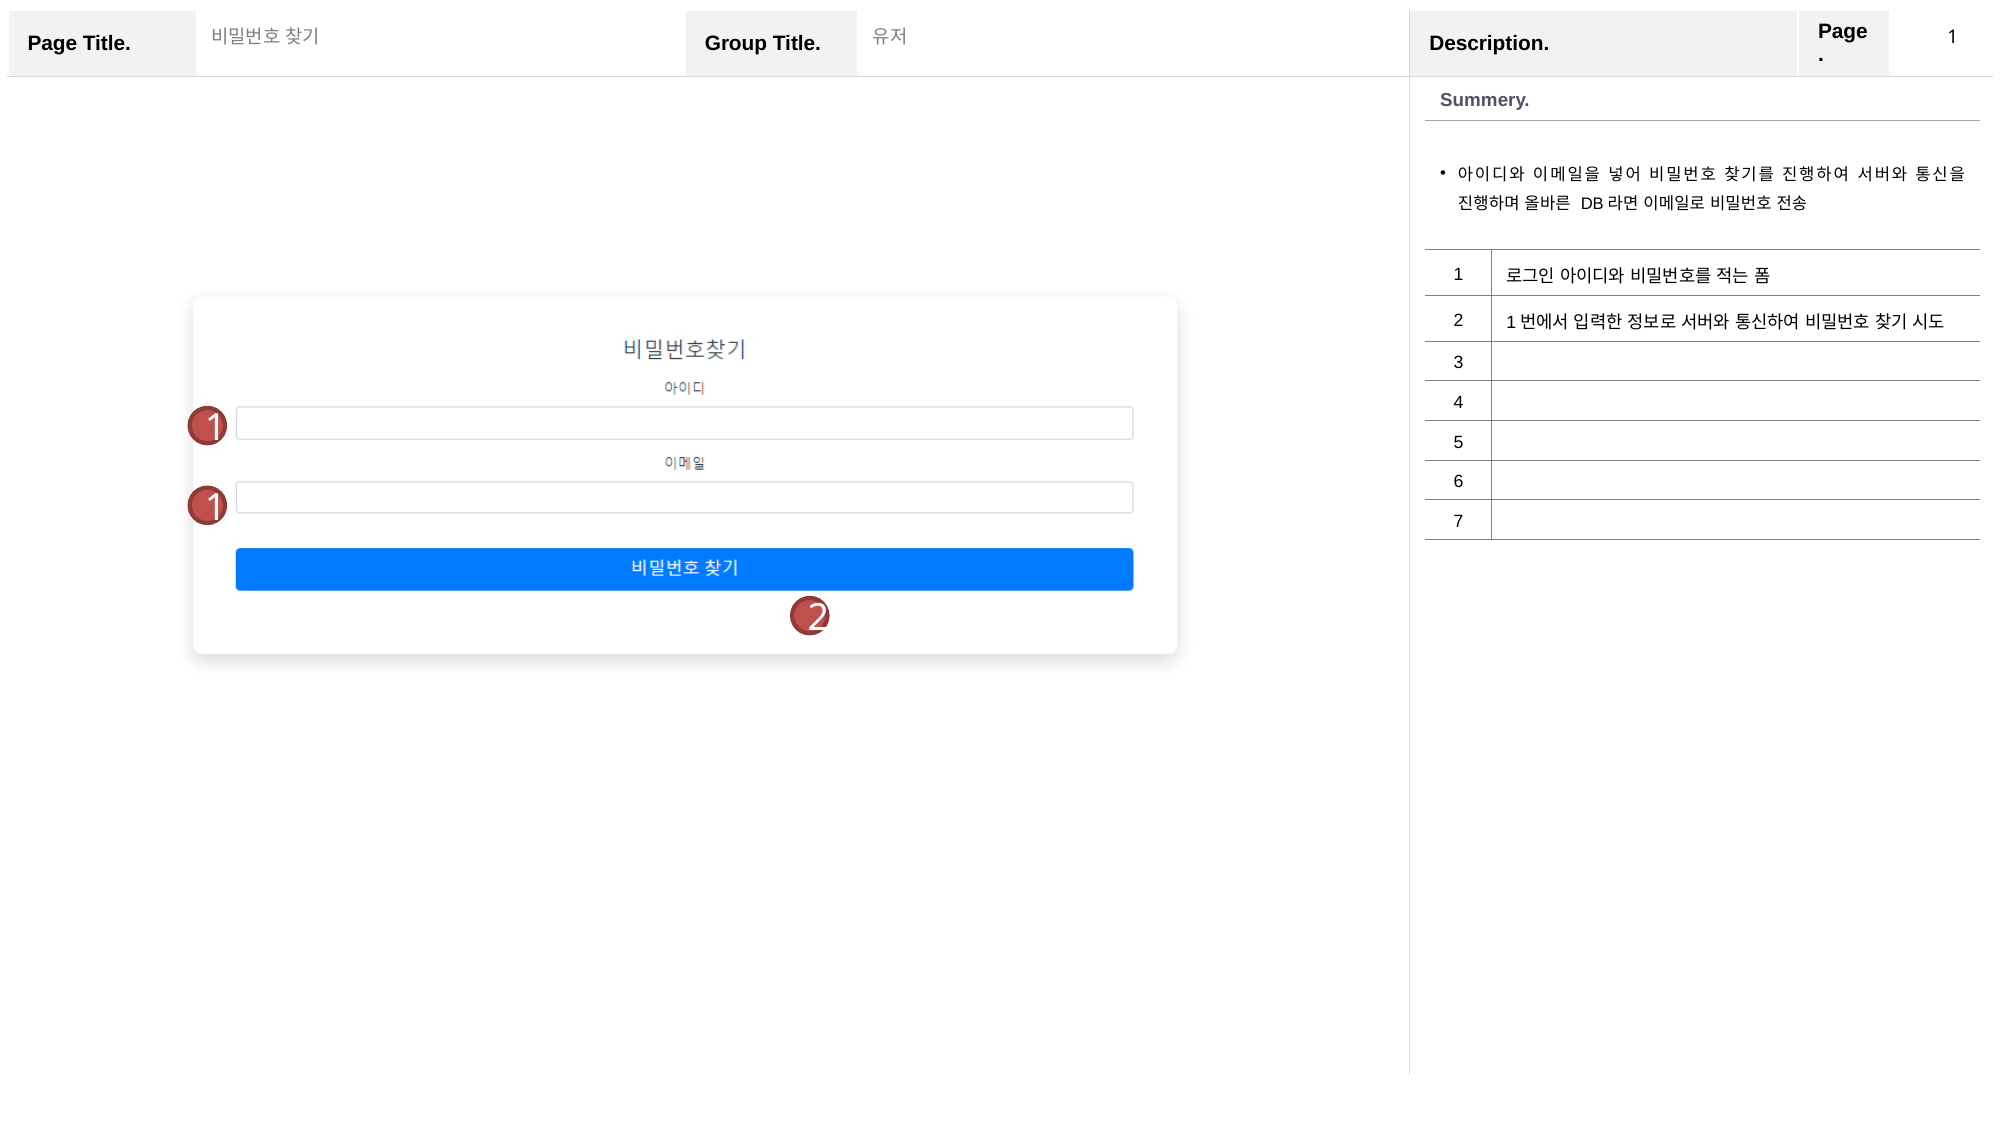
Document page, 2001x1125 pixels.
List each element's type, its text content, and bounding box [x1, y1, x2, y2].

table_cell [1492, 342, 1980, 380]
picture [130, 266, 1236, 691]
table_cell 아이디와 이메일을 넣어 비밀번호 찾기를 진행하여 서버와 통신을 진행하며 올바른 DB라면 이메일로 비밀번호 전송 [1425, 121, 1980, 249]
table_cell 3 [1425, 342, 1491, 380]
table_cell 5 [1425, 421, 1491, 460]
table_cell 7 [1425, 500, 1491, 539]
table_cell [1492, 421, 1980, 460]
table_cell 6 [1425, 461, 1491, 499]
table_header Summery. [1425, 78, 1980, 120]
table_cell 로그인 아이디와 비밀번호를 적는 폼 [1492, 250, 1980, 295]
text_box 1 [1932, 17, 1973, 55]
table_cell 1 [1425, 250, 1491, 295]
table_cell [1492, 500, 1980, 539]
table_cell 2 [1425, 296, 1491, 341]
table_cell 1번에서 입력한 정보로 서버와 통신하여 비밀번호 찾기 시도 [1492, 296, 1980, 341]
table_cell 4 [1425, 381, 1491, 420]
list 유저 [858, 18, 1405, 55]
table_cell [1492, 461, 1980, 499]
table_cell [1492, 381, 1980, 420]
list 비밀번호 찾기 [196, 18, 684, 55]
